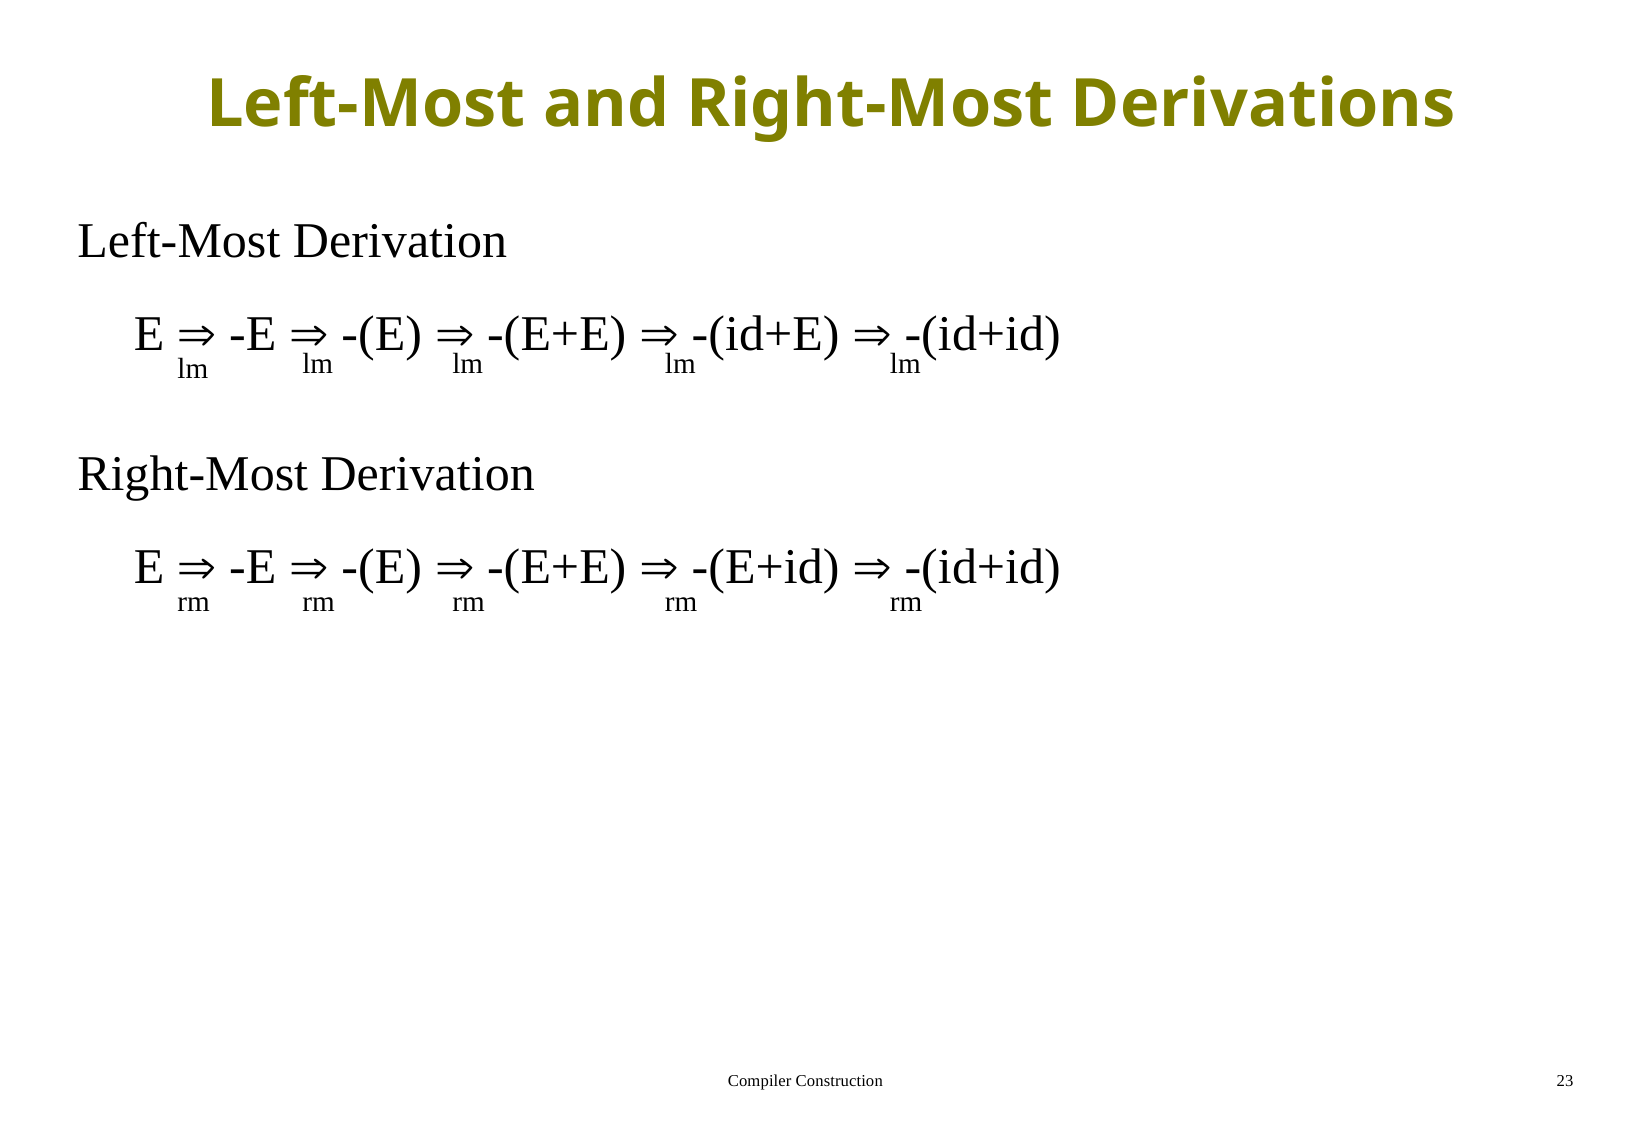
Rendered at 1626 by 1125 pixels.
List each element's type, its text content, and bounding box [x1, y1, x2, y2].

text_box rm [875, 574, 938, 625]
text_box lm [650, 337, 711, 388]
text_box lm [162, 341, 224, 392]
slide_number 23 [1250, 1062, 1589, 1100]
text_box rm [287, 574, 350, 625]
text_box lm [287, 337, 349, 388]
text_box rm [650, 574, 713, 625]
title Left-Most and Right-Most Derivations [62, 24, 1600, 175]
text_box rm [437, 574, 500, 625]
list Left-Most Derivation E  -E  -(E)  -(E+E)  -(id+E)  -(id+id) Right-Most Derivation E  -E  -(E)  -(E+E)  -(E+id)  -(id+id) [62, 200, 1600, 1038]
text_box lm [437, 337, 499, 388]
text_box lm [875, 337, 936, 388]
text_box rm [162, 574, 225, 625]
footer Compiler Construction [501, 1062, 1111, 1100]
